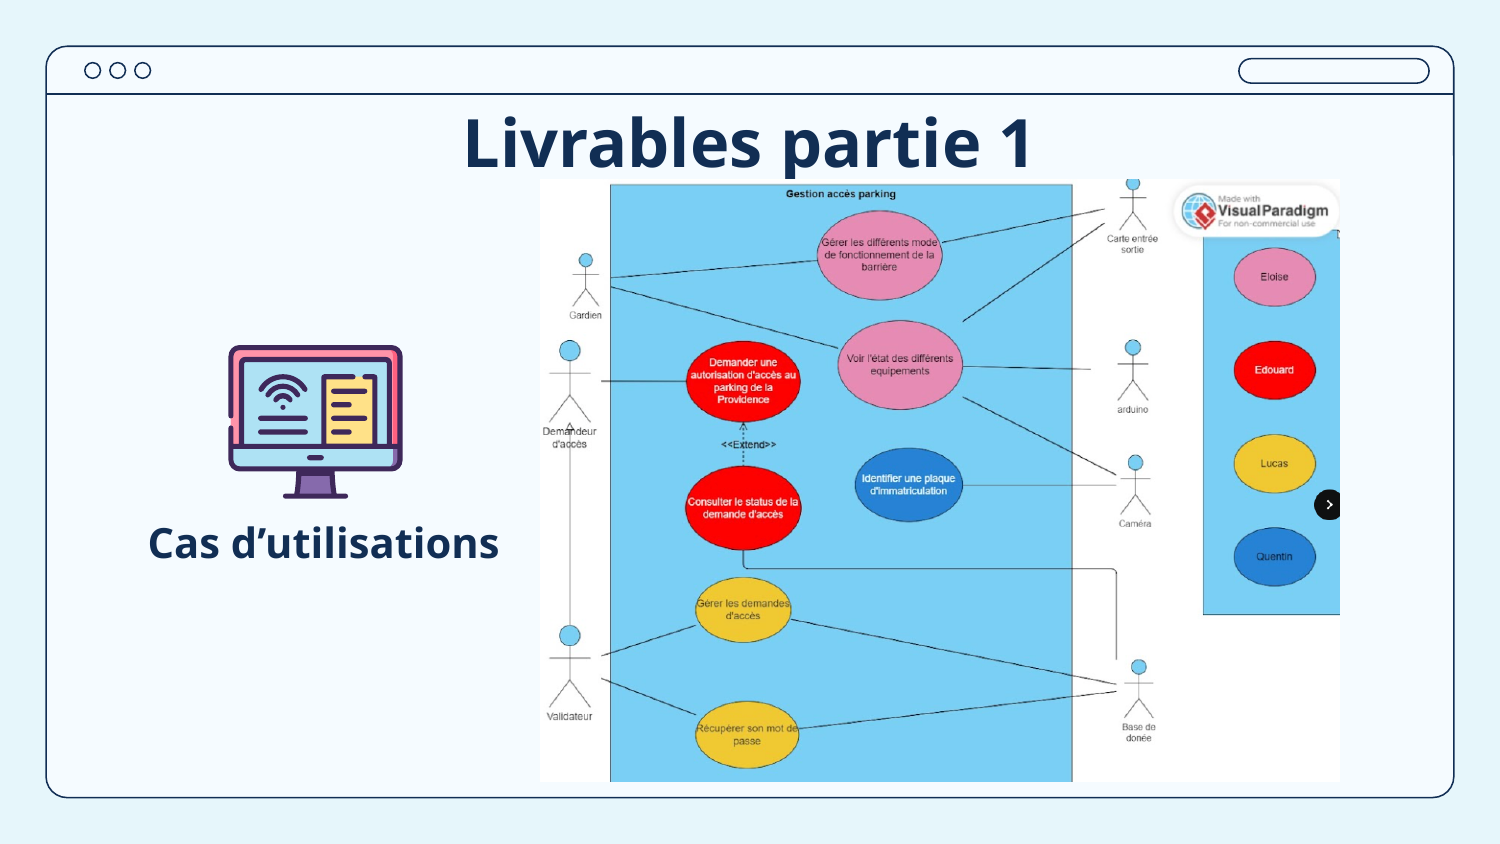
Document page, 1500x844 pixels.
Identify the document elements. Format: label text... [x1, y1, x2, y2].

picture [540, 179, 1340, 783]
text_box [228, 344, 403, 499]
text_box Cas d’utilisations [120, 513, 527, 582]
title Livrables partie 1 [118, 85, 1382, 180]
